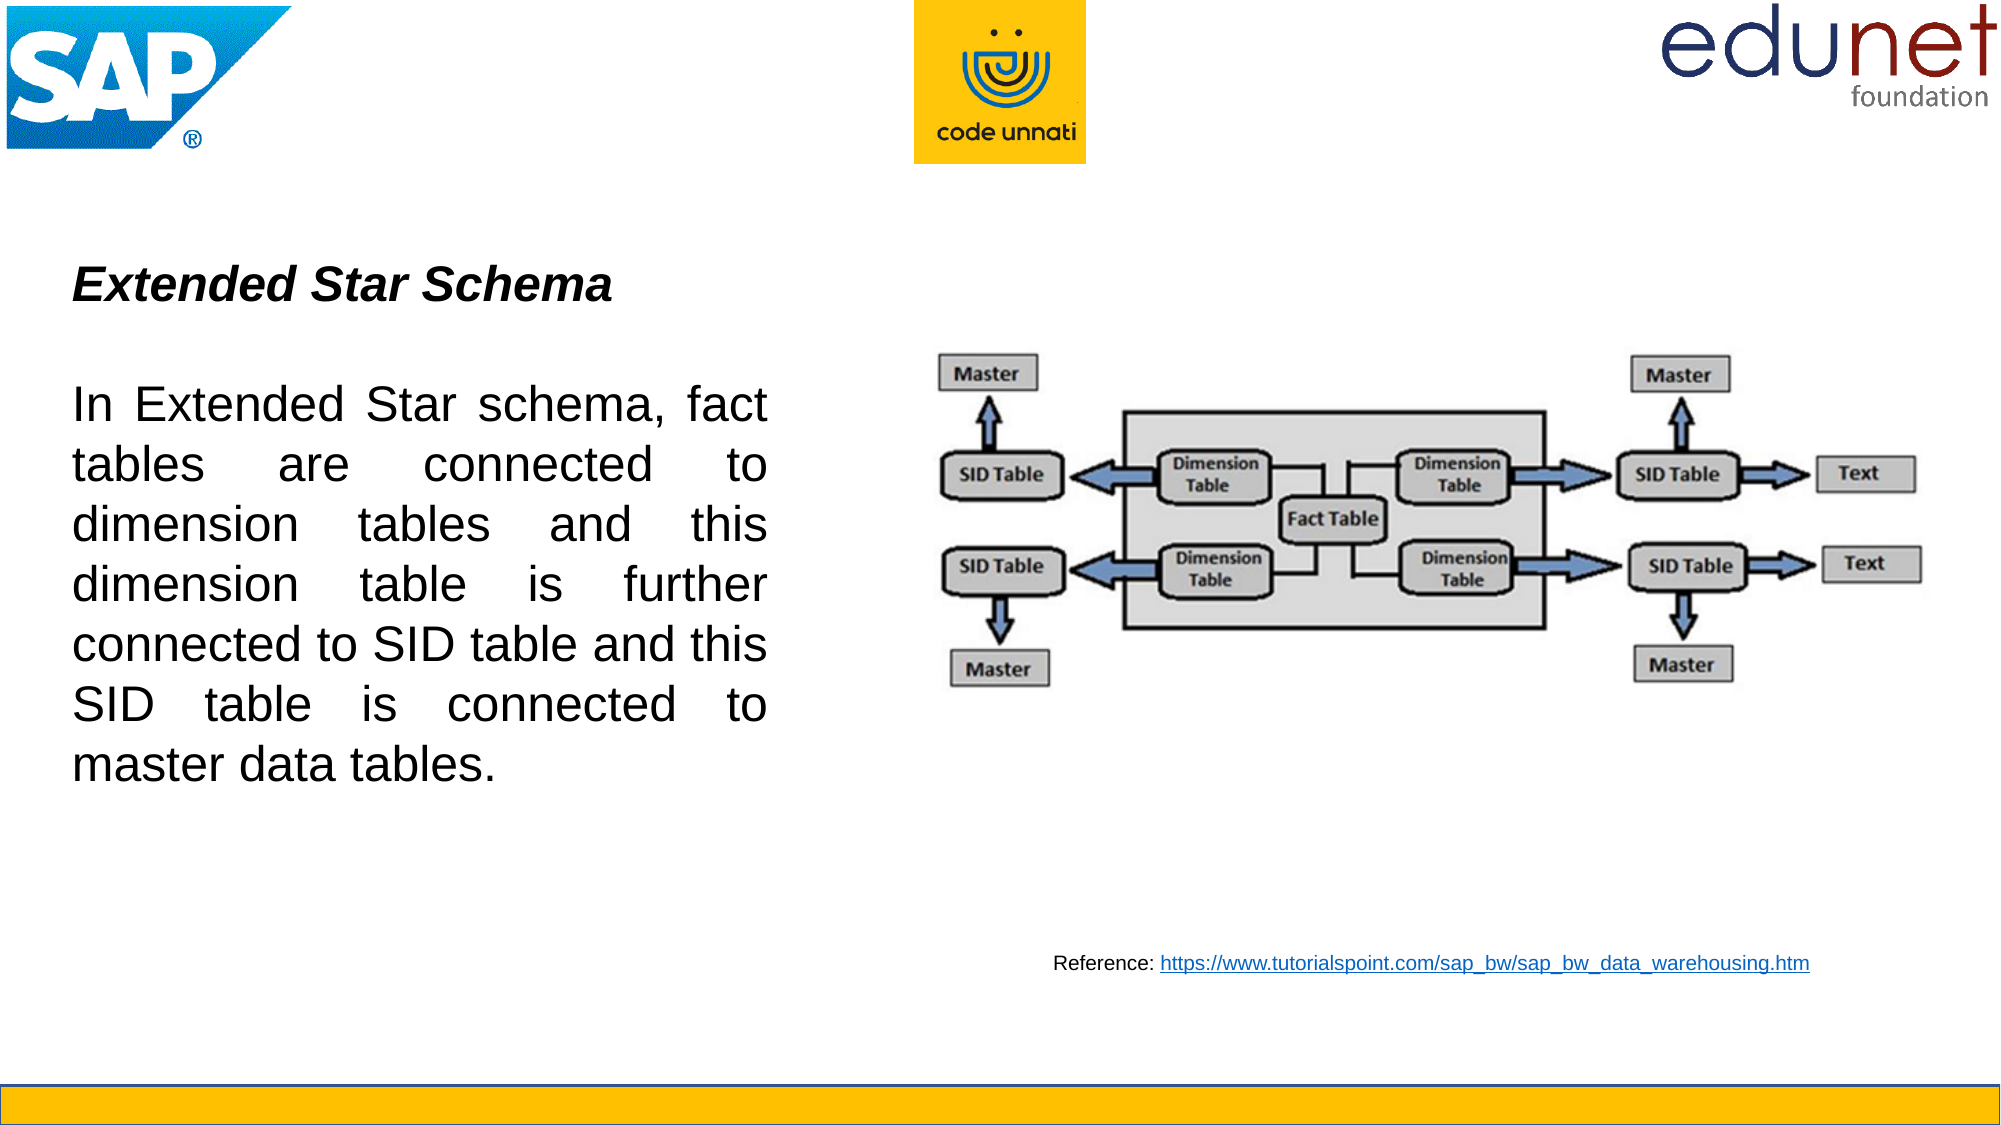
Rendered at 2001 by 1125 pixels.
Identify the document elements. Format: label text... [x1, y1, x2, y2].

text_box Reference: https://www.tutorialspoint.com/sap_bw/sap_bw_data_warehousing.htm [721, 942, 2000, 1008]
picture [932, 346, 1930, 704]
picture [914, 0, 1086, 164]
picture [0, 0, 339, 157]
text_box Extended Star Schema In Extended Star schema, fact tables are connected to dimension tables and this dimension table is further connected to SID table and this SID table is connected to master data tables. [56, 243, 784, 799]
picture [1654, 0, 2000, 113]
